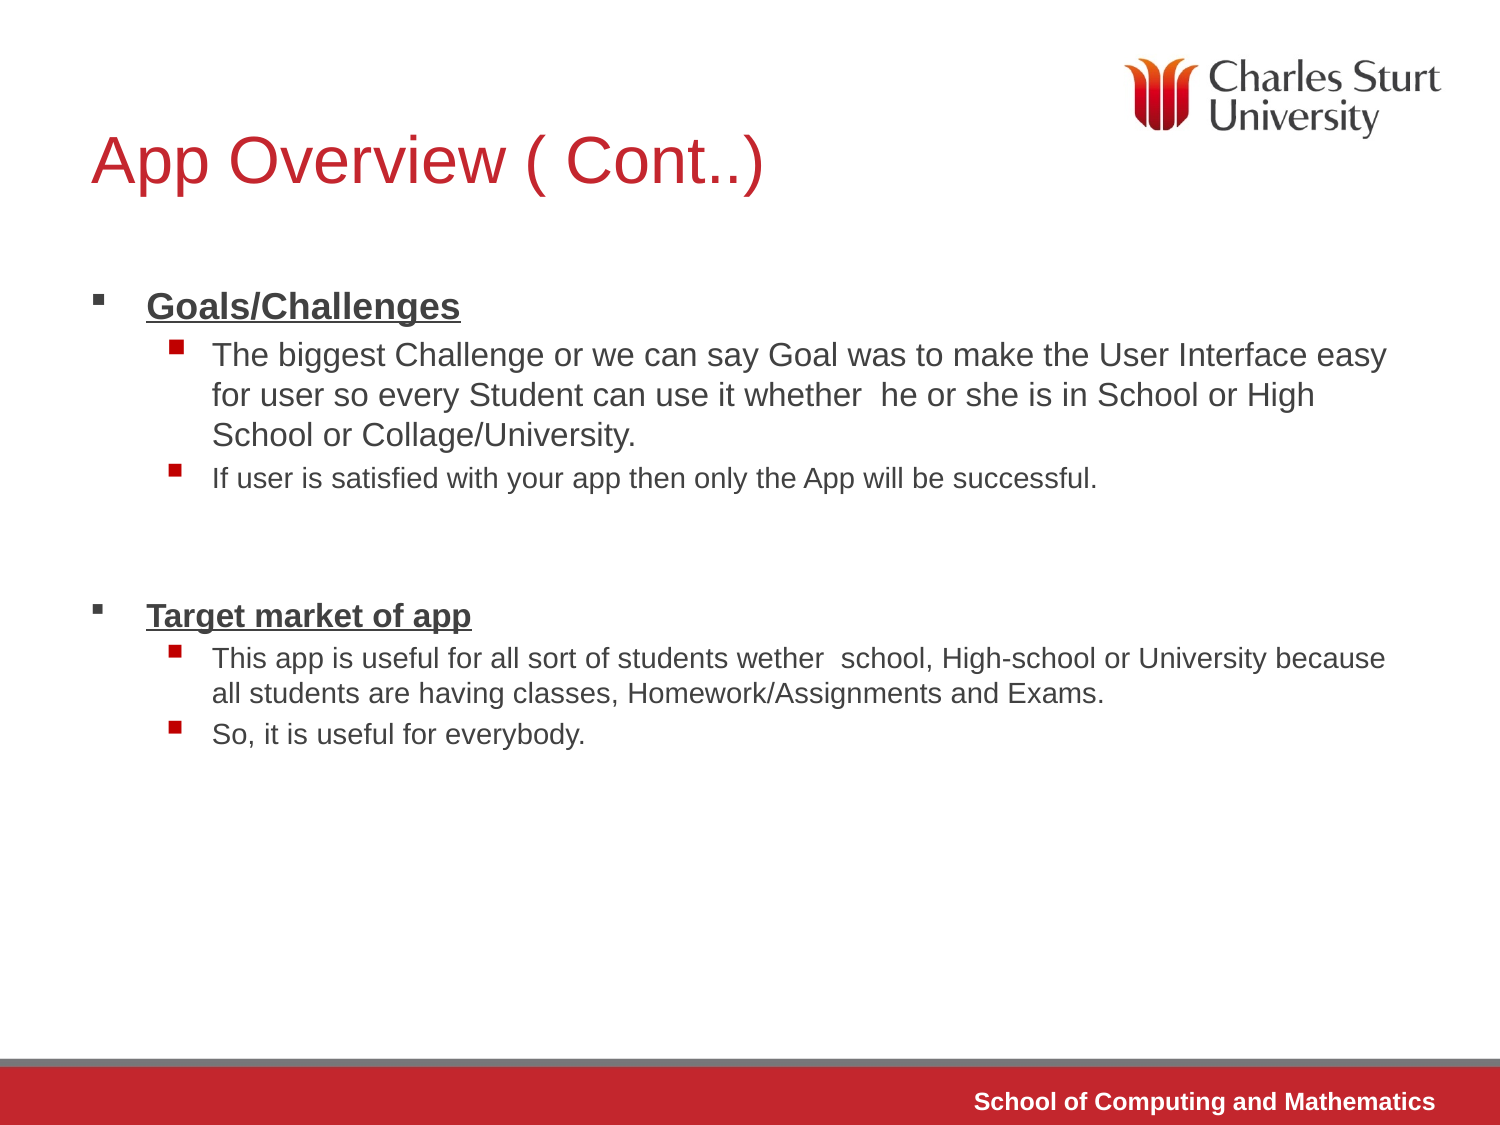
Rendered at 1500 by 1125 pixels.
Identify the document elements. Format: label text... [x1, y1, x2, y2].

list Goals/Challenges The biggest Challenge or we can say Goal was to make the User Interface easy for user so every Student can use it whether he or she is in School or High School or Collage/University. If user is satisfied with your app then only the App will be successful. Target market of app This app is useful for all sort of students wether school, High-school or University because all students are having classes, Homework/Assignments and Exams. So, it is useful for everybody. [75, 231, 1436, 1024]
title App Overview ( Cont..) [76, 125, 1435, 188]
picture [0, 0, 1500, 1125]
